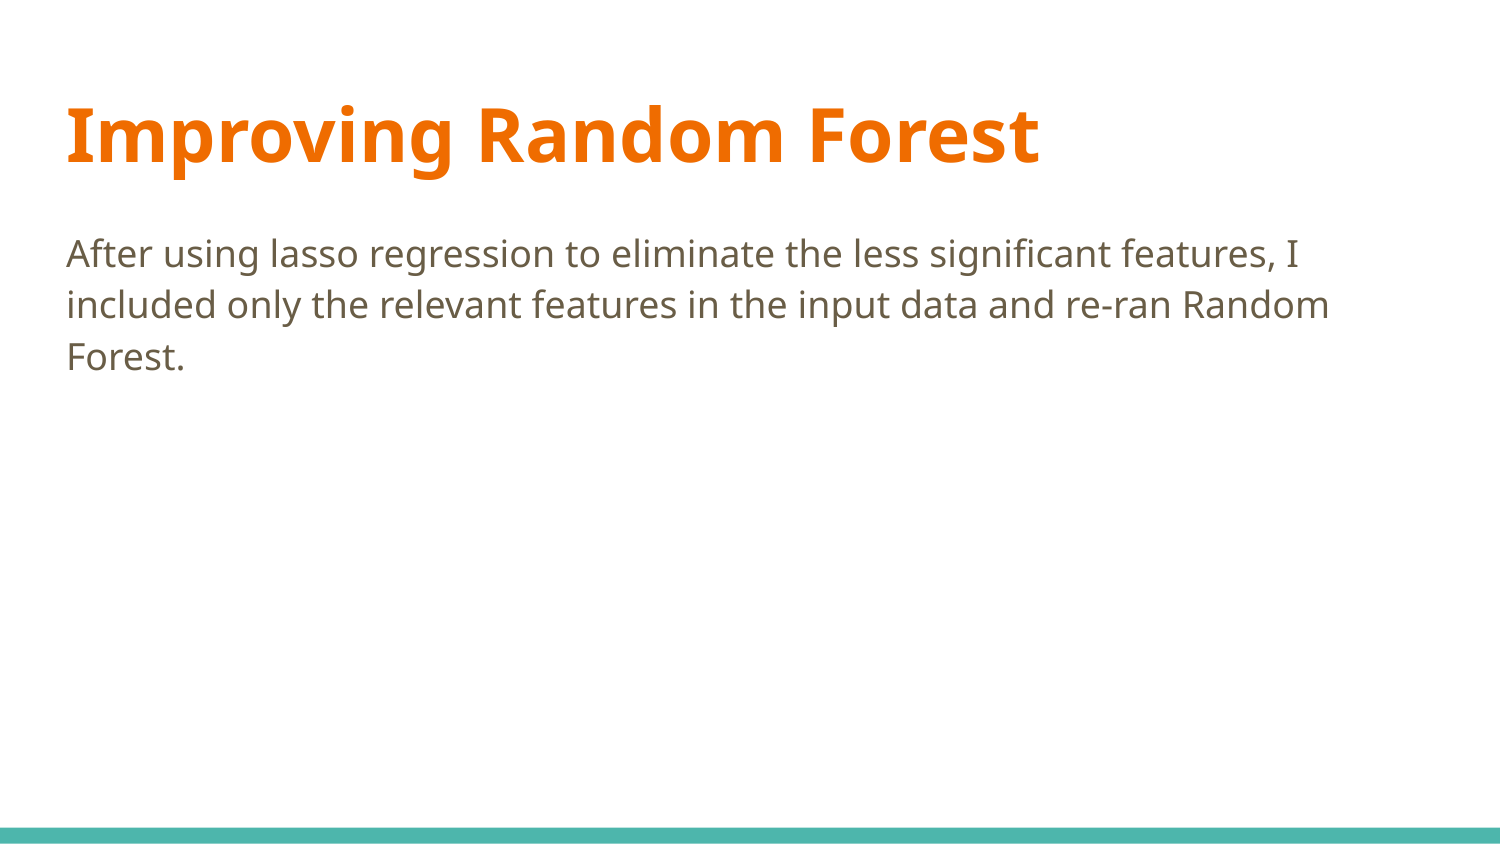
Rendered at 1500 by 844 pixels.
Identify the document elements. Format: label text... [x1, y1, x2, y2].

title Improving Random Forest [51, 72, 1449, 189]
list After using lasso regression to eliminate the less significant features, I included only the relevant features in the input data and re-ran Random Forest. [51, 207, 1449, 750]
